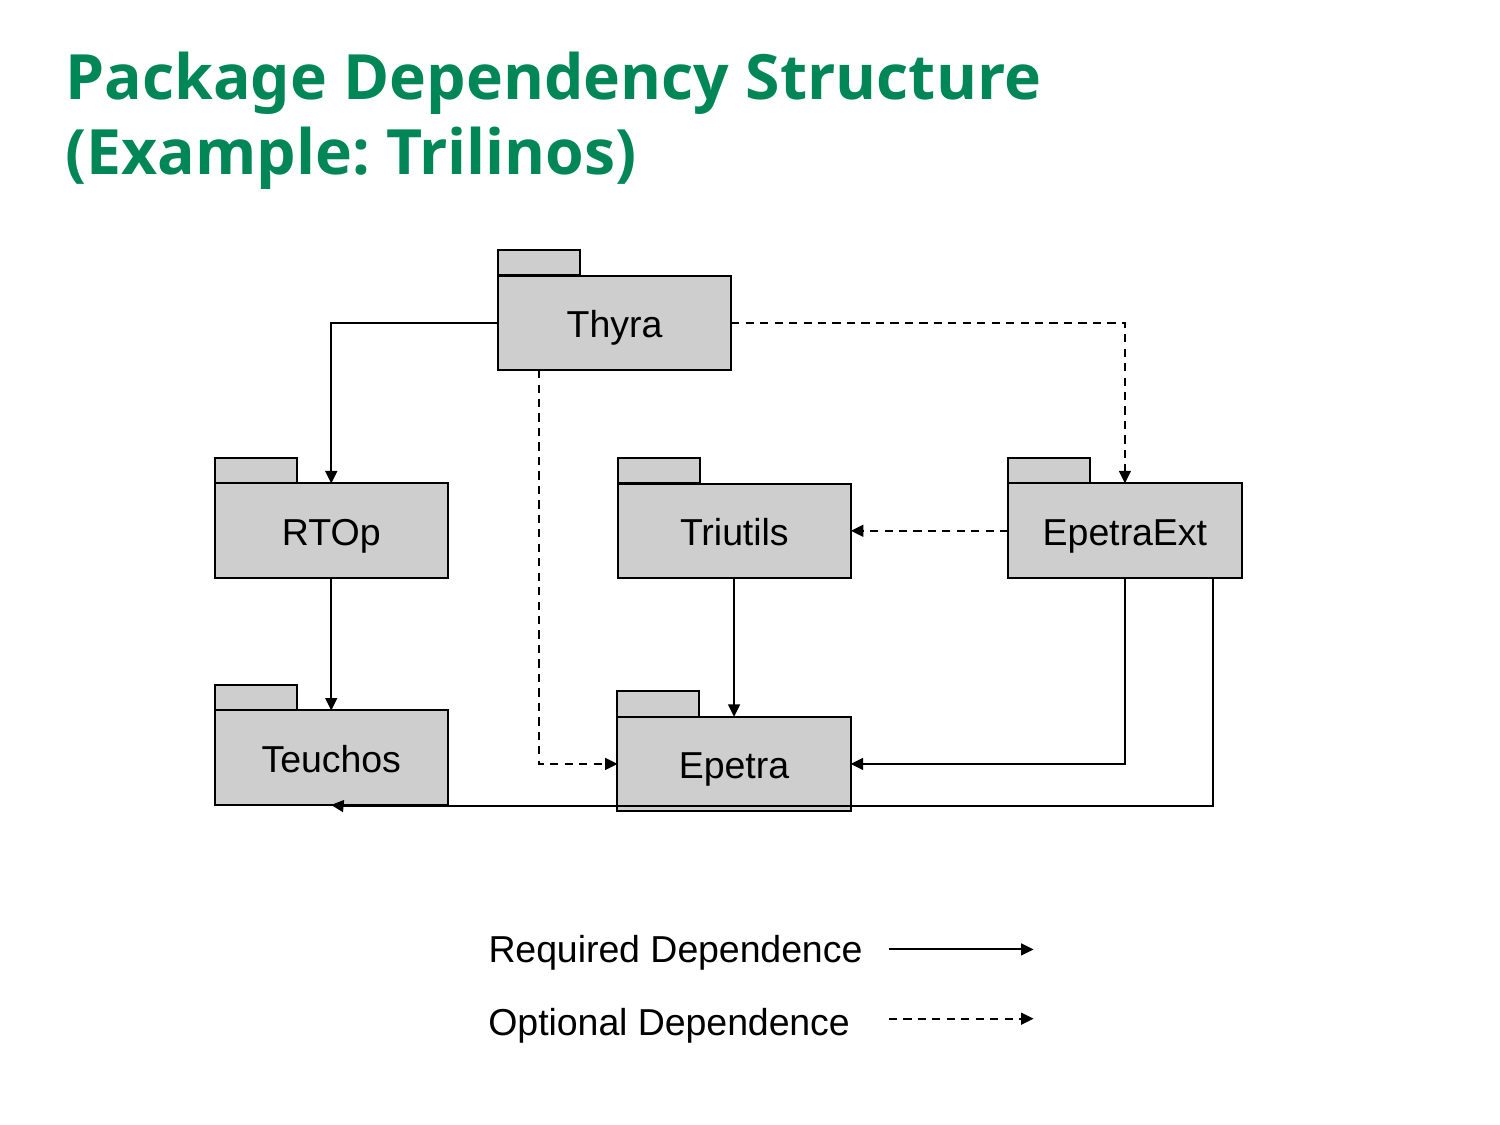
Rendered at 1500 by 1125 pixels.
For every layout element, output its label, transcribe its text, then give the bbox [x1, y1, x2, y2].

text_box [658, 250, 886, 1125]
text_box Required Dependence [473, 917, 653, 978]
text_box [497, 249, 657, 371]
title Package Dependency Structure (Example: Trilinos) [50, 20, 1437, 204]
text_box Optional Dependence [473, 990, 653, 1050]
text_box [380, 527, 653, 607]
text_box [214, 684, 449, 806]
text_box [330, 322, 499, 484]
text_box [617, 691, 653, 812]
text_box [214, 457, 449, 579]
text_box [617, 458, 653, 526]
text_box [1008, 457, 1242, 579]
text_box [894, 539, 1082, 809]
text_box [891, 322, 1126, 484]
